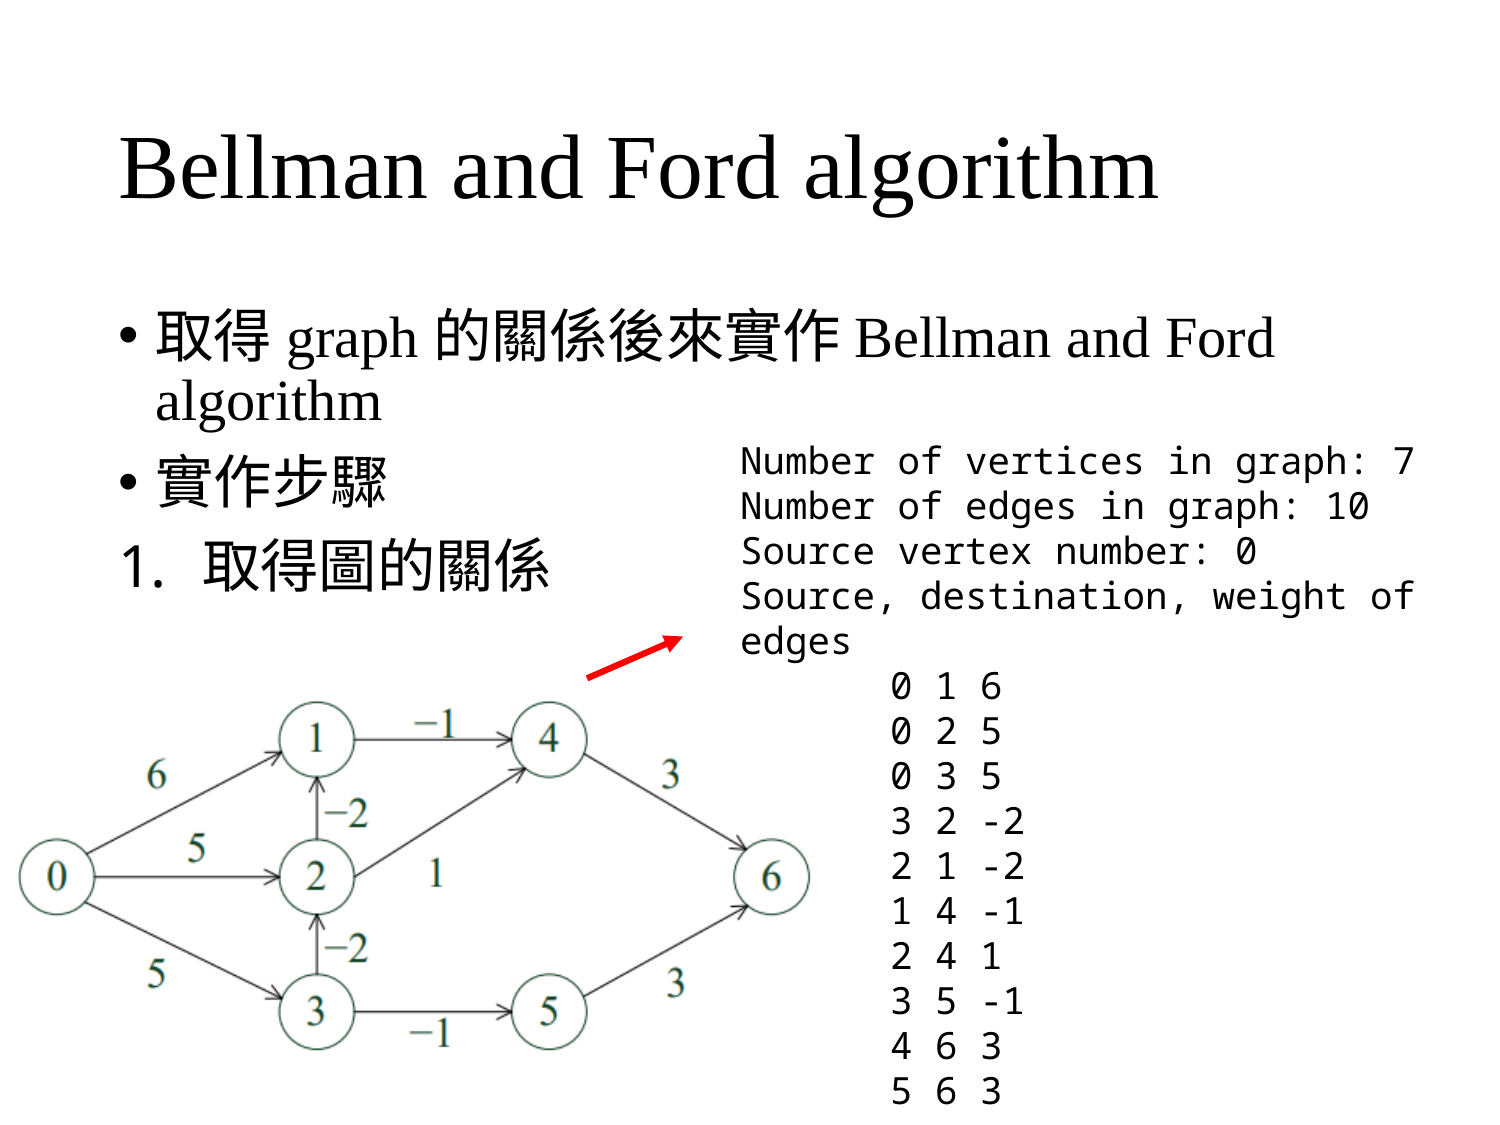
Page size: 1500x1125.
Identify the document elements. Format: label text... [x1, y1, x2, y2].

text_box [586, 636, 684, 679]
list 取得graph的關係後來實作Bellman and Ford algorithm 實作步驟 取得圖的關係 [103, 299, 1397, 694]
text_box Number of vertices in graph: 7 Number of edges in graph: 10 Source vertex number: 0 Source, destination, weight of edges 0 1 6 0 2 5 0 3 5 3 2 -2 2 1 -2 1 4 -1 2 4 1 3 5 -1 4 6 3 5 6 3 [725, 430, 1500, 1120]
picture [18, 694, 829, 1066]
title Bellman and Ford algorithm [103, 59, 1397, 278]
